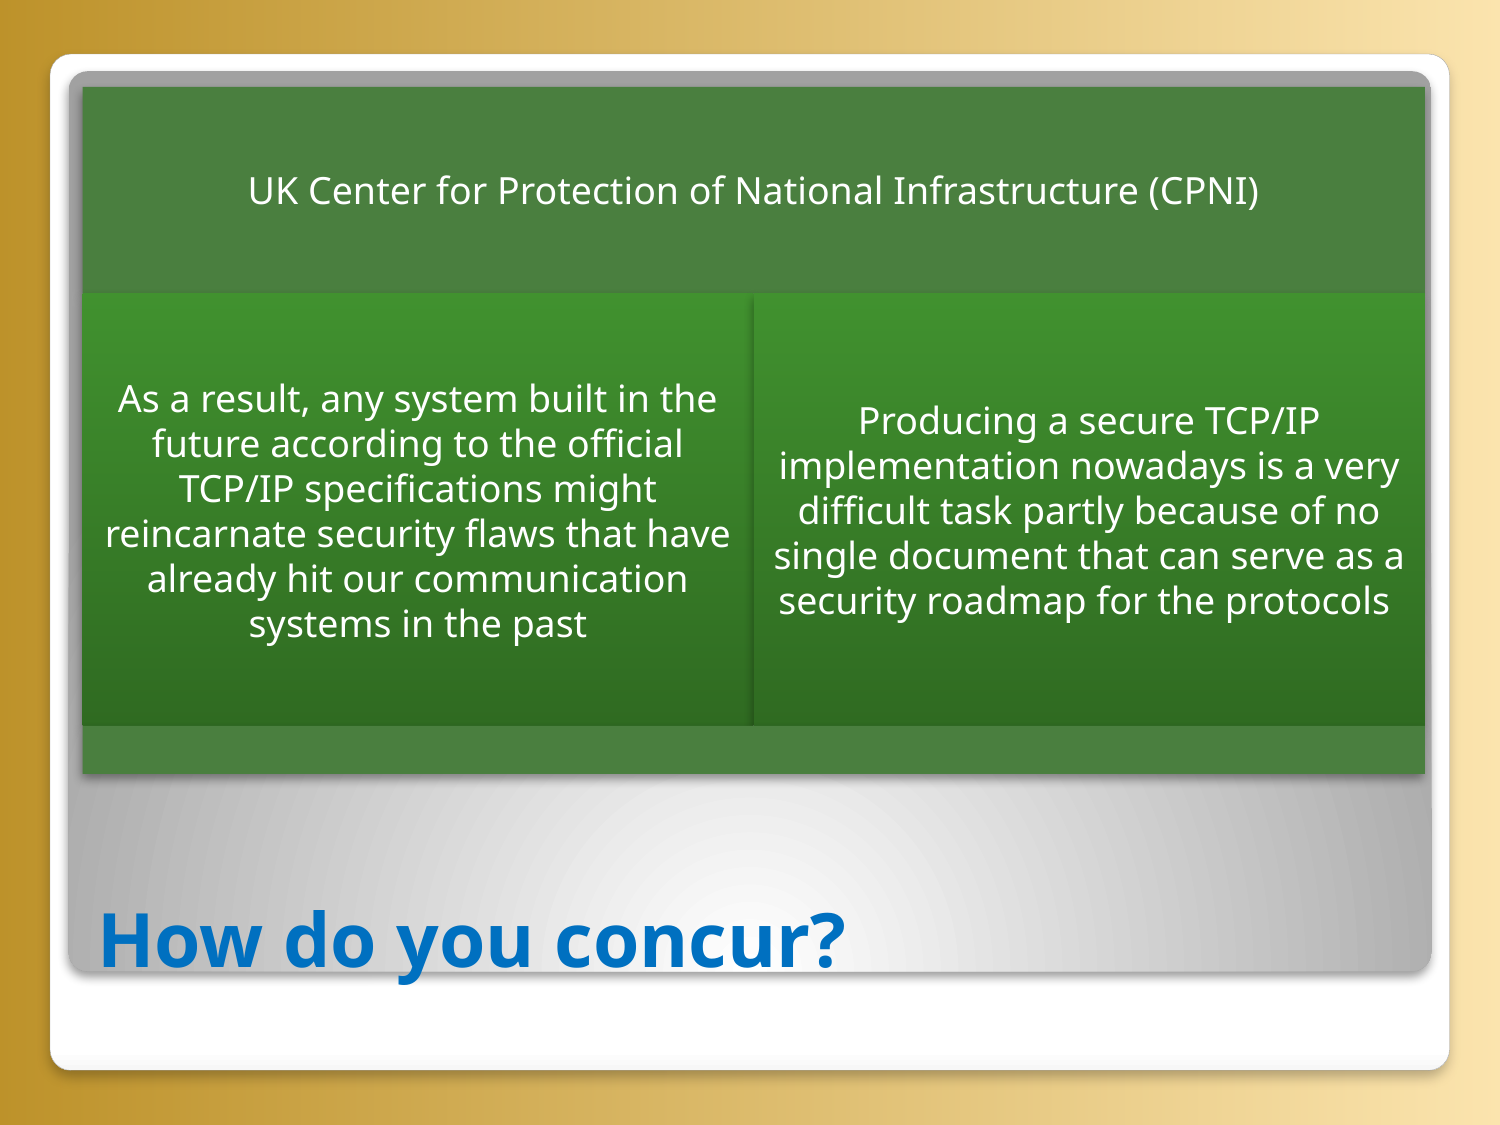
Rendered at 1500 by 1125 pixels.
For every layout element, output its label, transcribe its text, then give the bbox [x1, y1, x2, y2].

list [82, 86, 1426, 775]
title How do you concur? [82, 817, 1425, 990]
